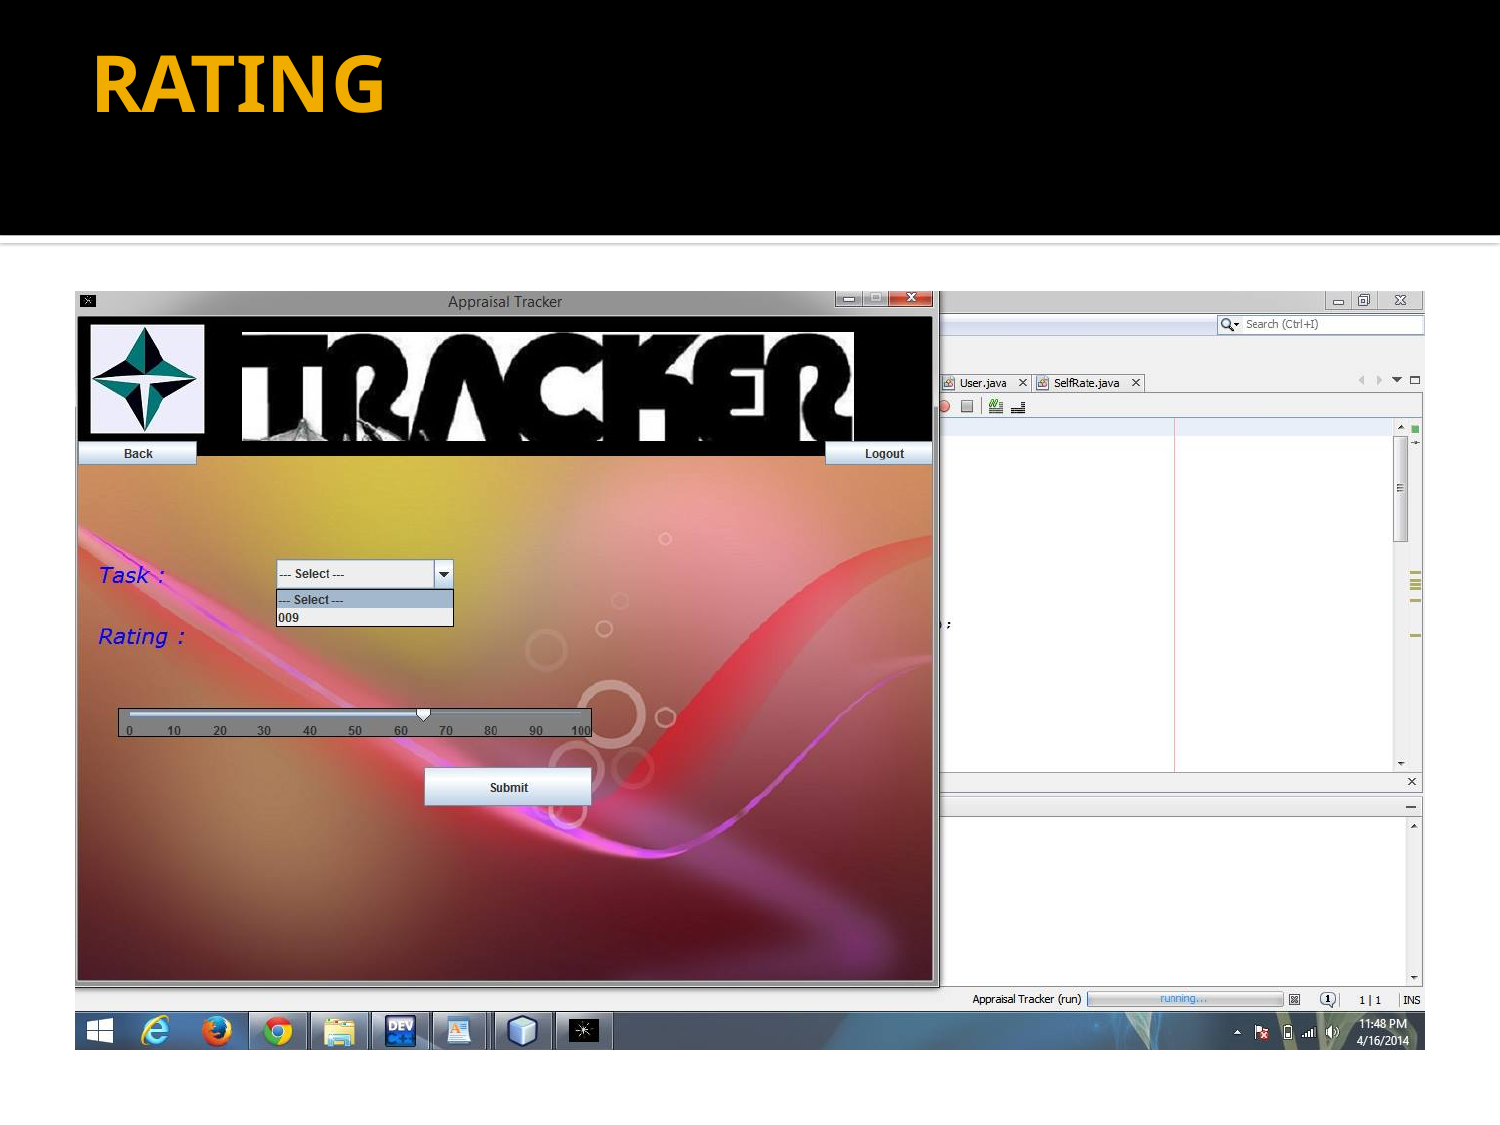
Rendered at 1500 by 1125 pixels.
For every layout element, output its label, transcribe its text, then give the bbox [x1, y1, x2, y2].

title RATING [75, 25, 1425, 231]
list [75, 291, 1425, 1050]
